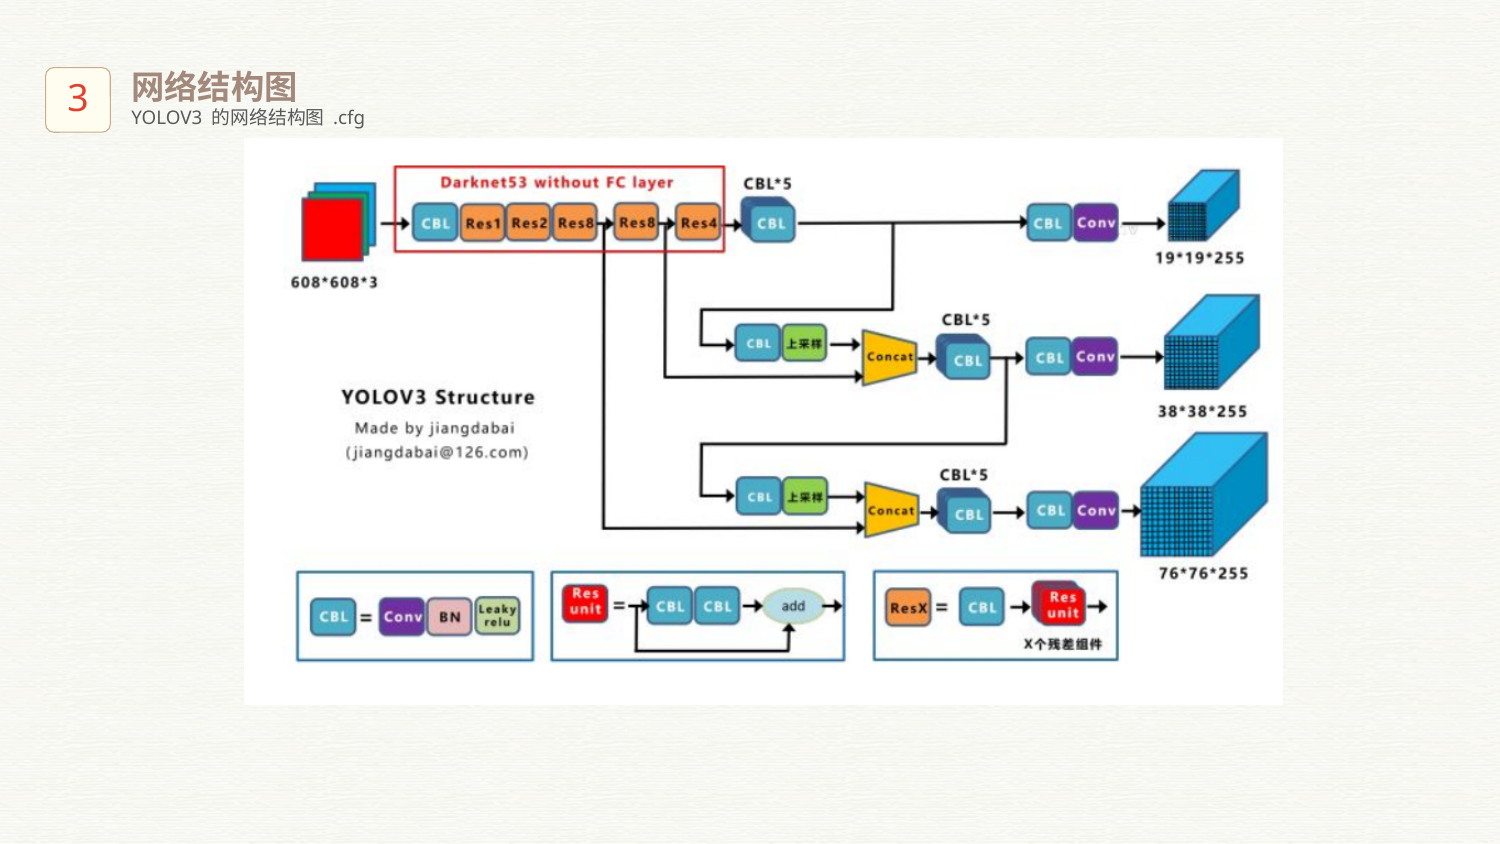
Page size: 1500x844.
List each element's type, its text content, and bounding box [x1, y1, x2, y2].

picture [0, 0, 1500, 844]
list YOLOV3 的网络结构图 .cfg [116, 98, 1411, 149]
list 网络结构图 [116, 59, 1411, 98]
